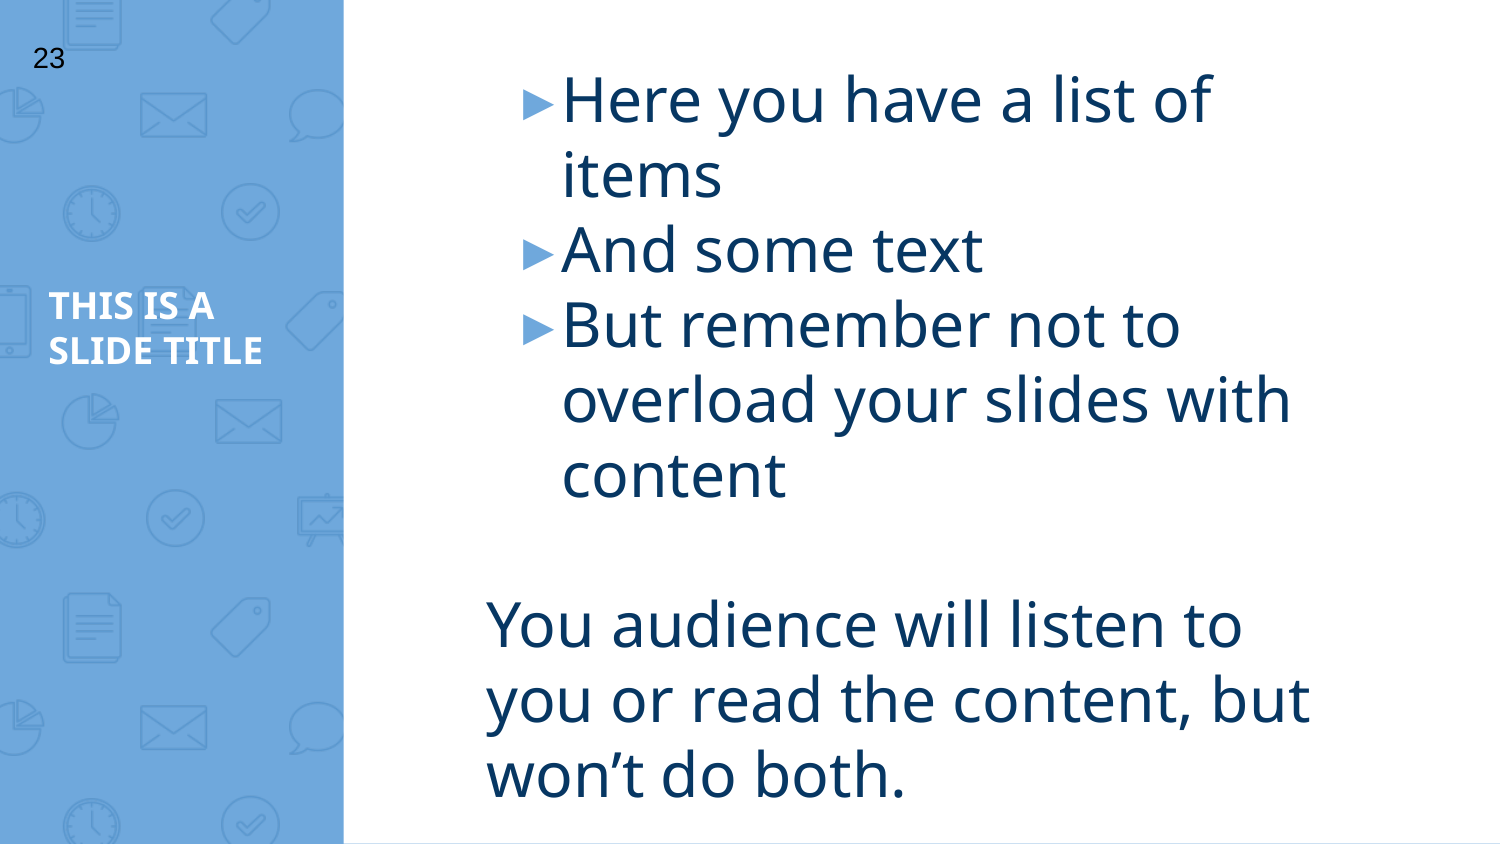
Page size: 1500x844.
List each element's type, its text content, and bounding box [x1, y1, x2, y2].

title THIS IS A SLIDE TITLE [33, 266, 315, 408]
list Here you have a list of items And some text But remember not to overload your slides with content You audience will listen to you or read the content, but won’t do both. [471, 45, 1384, 772]
slide_number ‹#› [17, 23, 315, 230]
